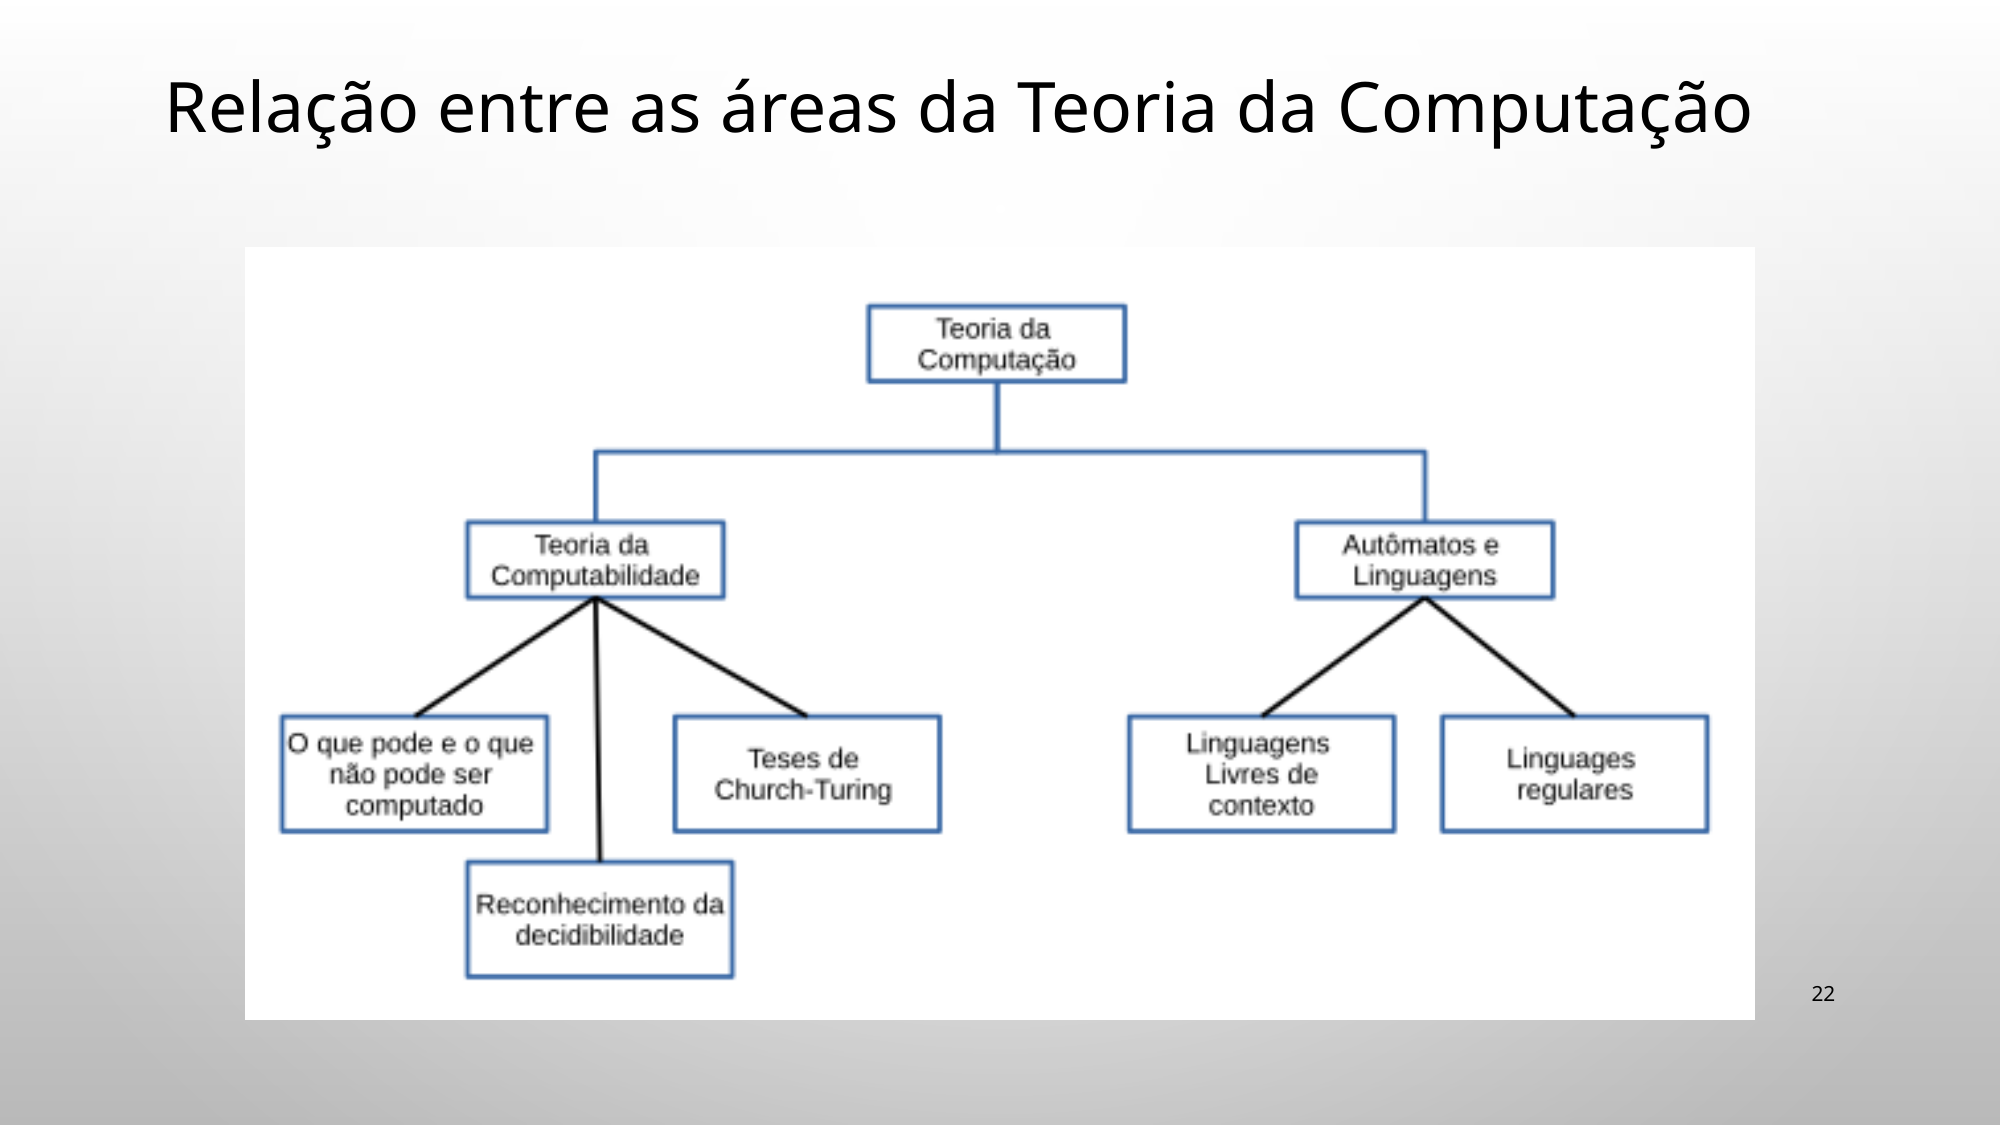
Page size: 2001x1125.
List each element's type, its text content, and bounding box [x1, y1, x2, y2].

title Relação entre as áreas da Teoria da Computação [149, 44, 1919, 175]
slide_number 22 [1755, 965, 1851, 1025]
picture [0, 0, 2000, 1125]
